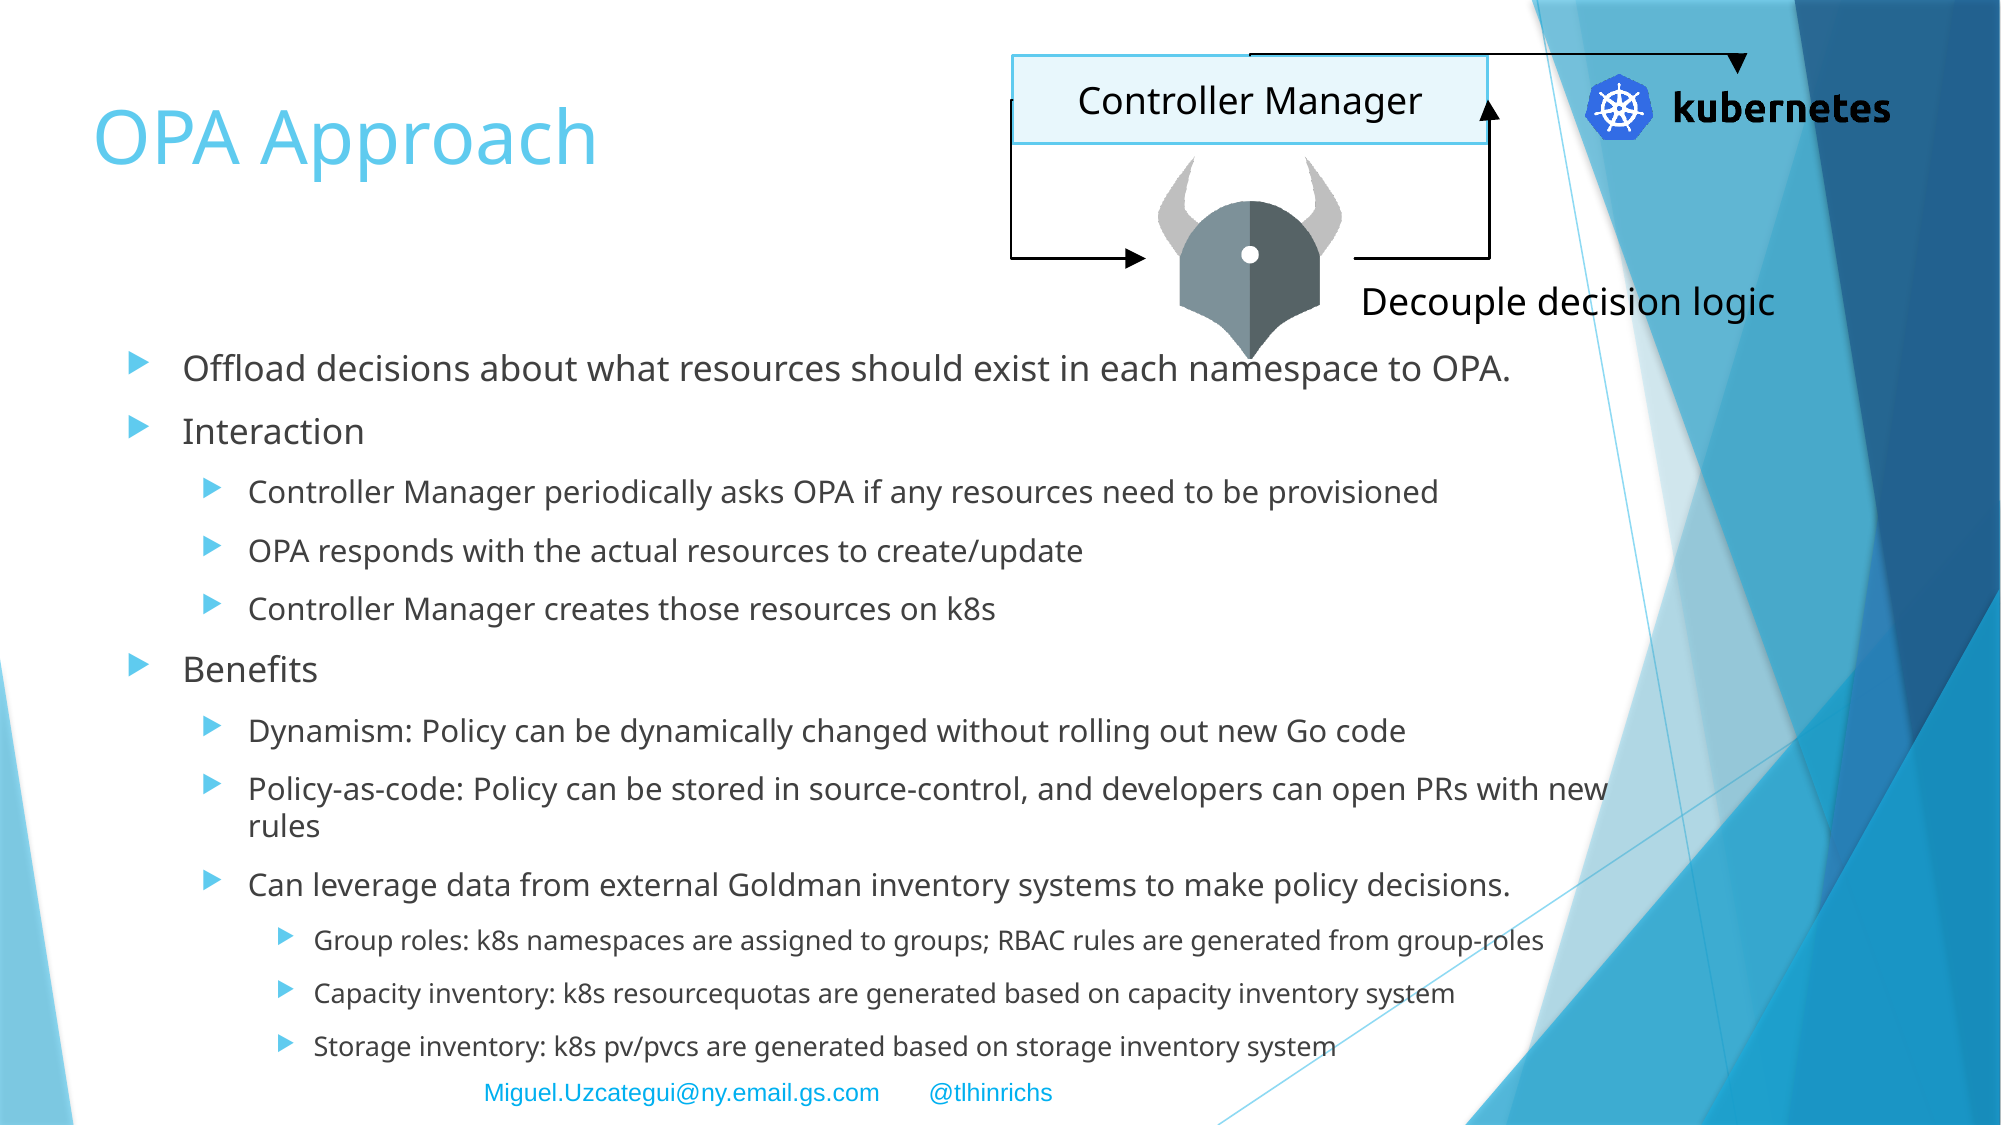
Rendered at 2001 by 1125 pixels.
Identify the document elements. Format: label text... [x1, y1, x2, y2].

title OPA Approach [1151, 145, 1349, 153]
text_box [1012, 99, 1147, 259]
picture [1585, 73, 1890, 140]
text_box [1354, 99, 1479, 259]
text_box Controller Manager [1011, 54, 1479, 145]
text_box Decouple decision logic [1359, 270, 1791, 331]
list Offload decisions about what resources should exist in each namespace to OPA. Interaction Controller Manager periodically asks OPA if any resources need to be provisioned OPA responds with the actual resources to create/update Controller Manager creates those resources on k8s Benefits Dynamism: Policy can be dynamically changed without rolling out new Go code Policy-as-code: Policy can be stored in source-control, and developers can open PRs with new rules Can leverage data from external Goldman inventory systems to make policy decisions. Group roles: k8s namespaces are assigned to groups; RBAC rules are generated from group-roles Capacity inventory: k8s resourcequotas are generated based on capacity inventory system Storage inventory: k8s pv/pvcs are generated based on storage inventory system [111, 338, 1689, 1090]
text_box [1484, 0, 1504, 310]
title OPA Approach [77, 82, 1011, 192]
picture [1145, 153, 1356, 364]
